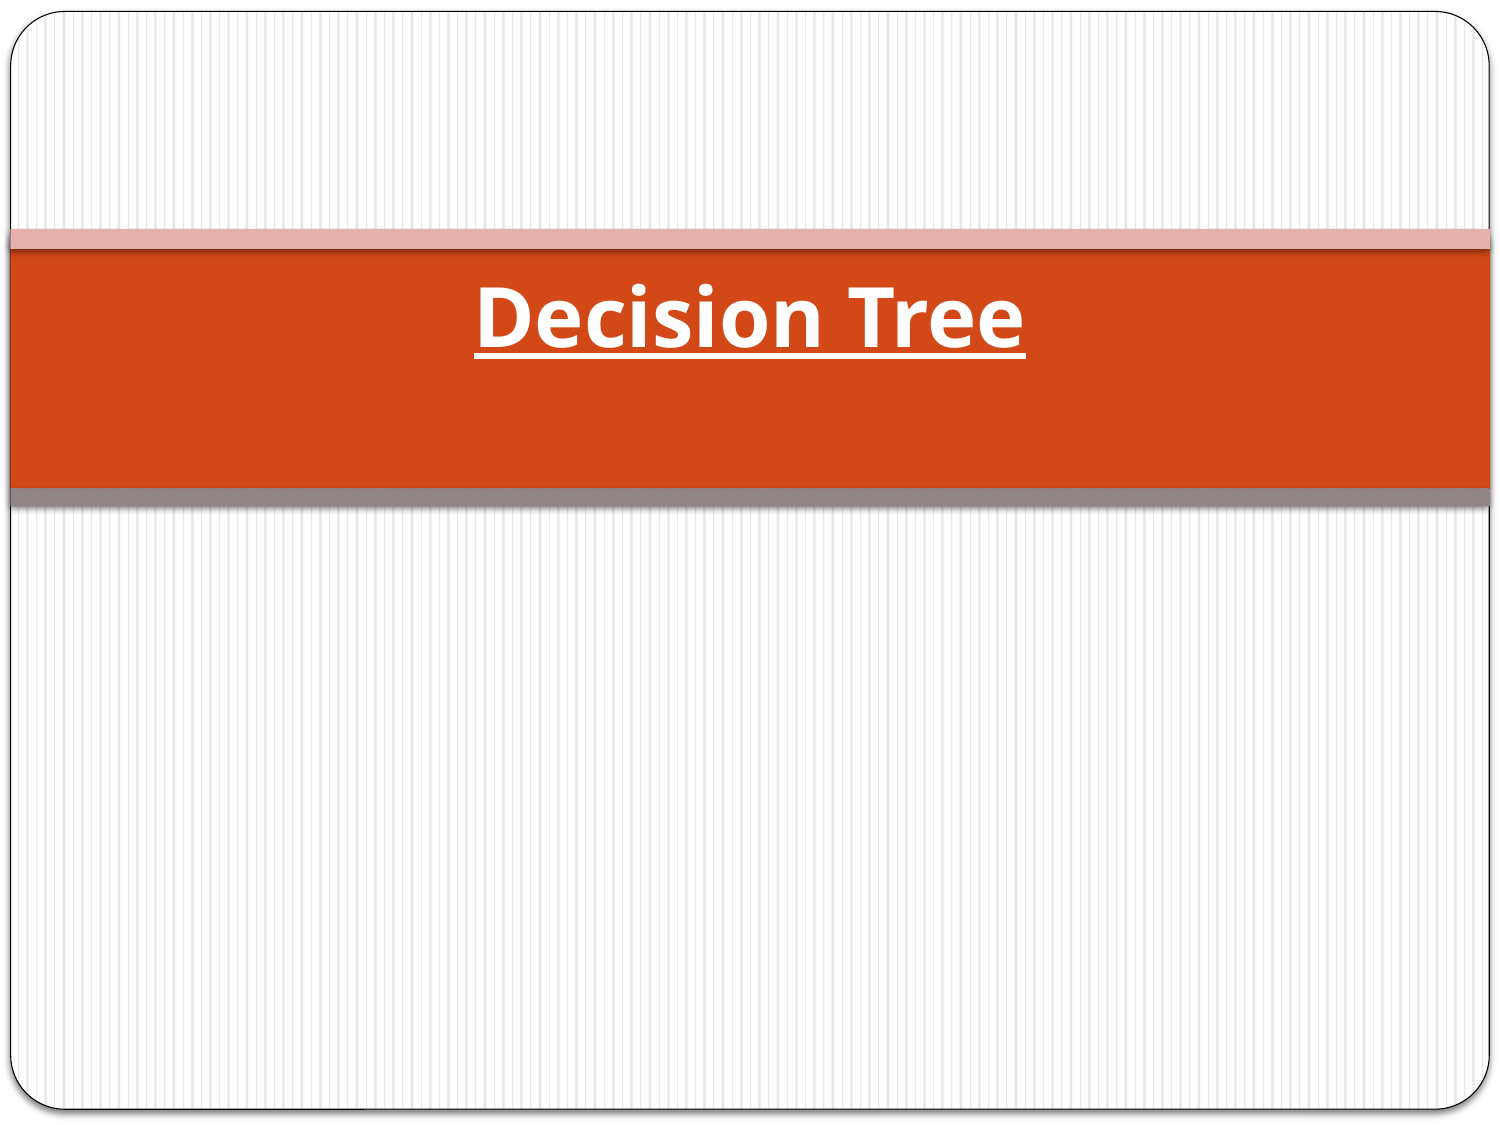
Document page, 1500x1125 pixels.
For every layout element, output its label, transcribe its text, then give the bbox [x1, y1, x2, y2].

title Decision Tree [75, 247, 1425, 489]
